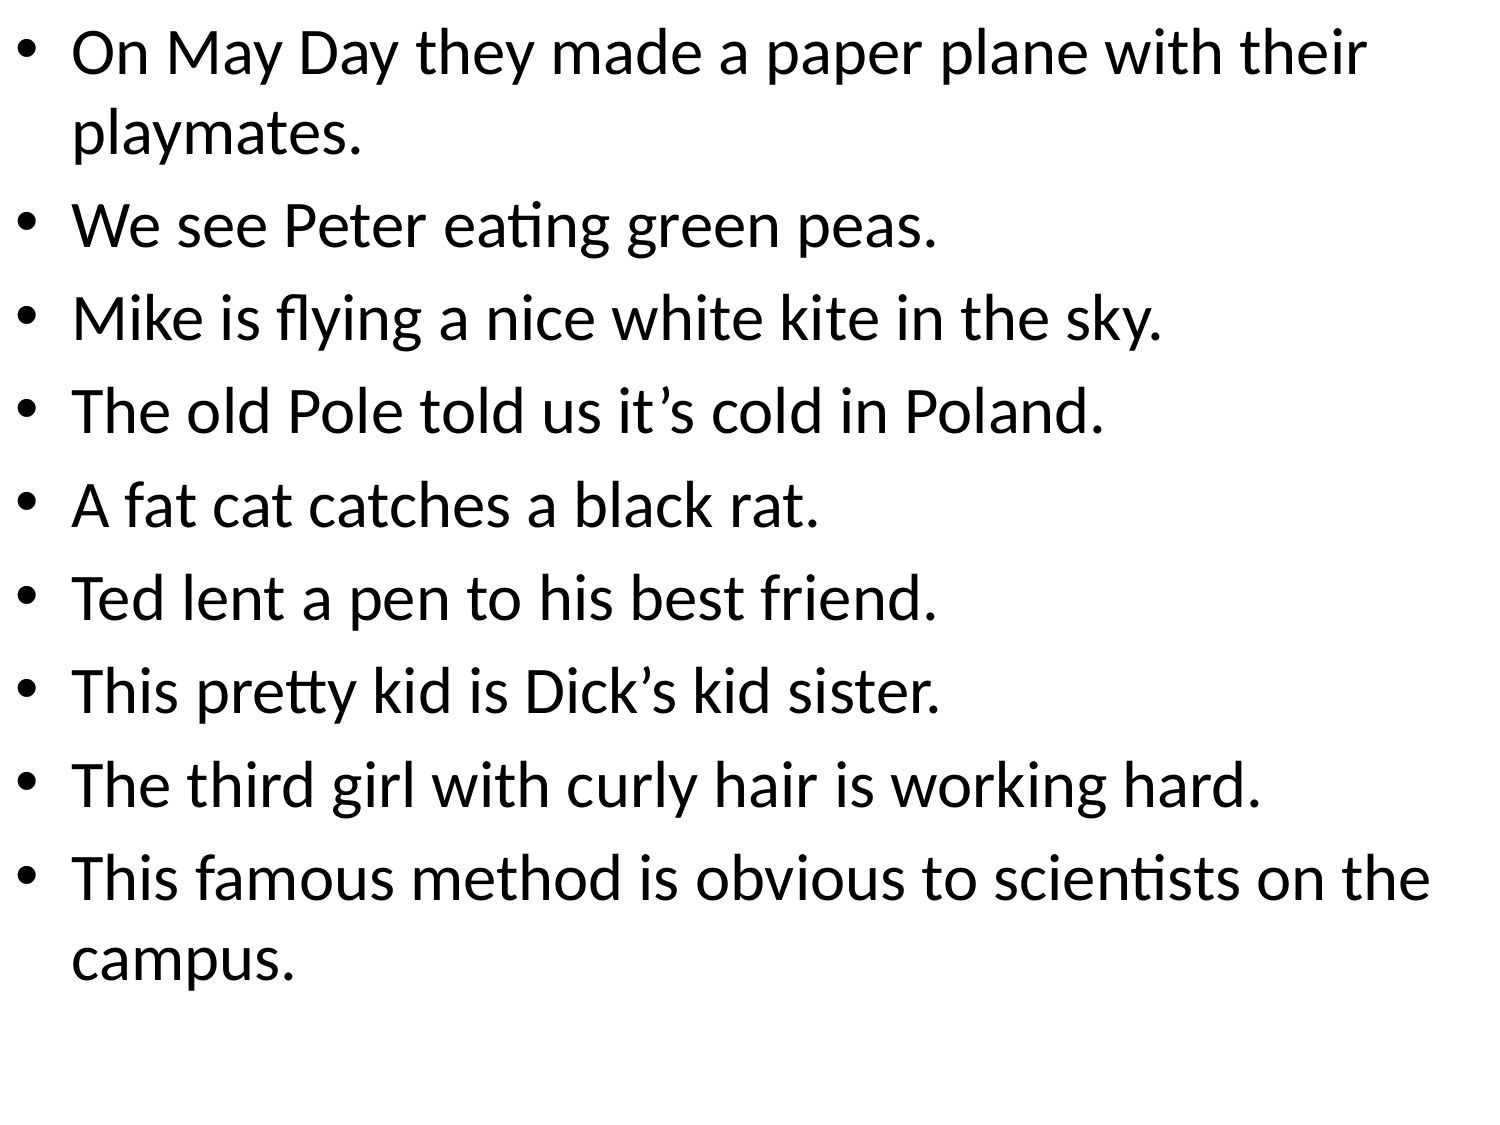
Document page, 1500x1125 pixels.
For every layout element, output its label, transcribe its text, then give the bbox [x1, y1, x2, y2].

list On May Day they made a paper plane with their playmates. We see Peter eating green peas. Mike is flying a nice white kite in the sky. The old Pole told us it’s cold in Poland. A fat cat catches a black rat. Ted lent a pen to his best friend. This pretty kid is Dick’s kid sister. The third girl with curly hair is working hard. This famous method is obvious to scientists on the campus. [0, 0, 1500, 1125]
